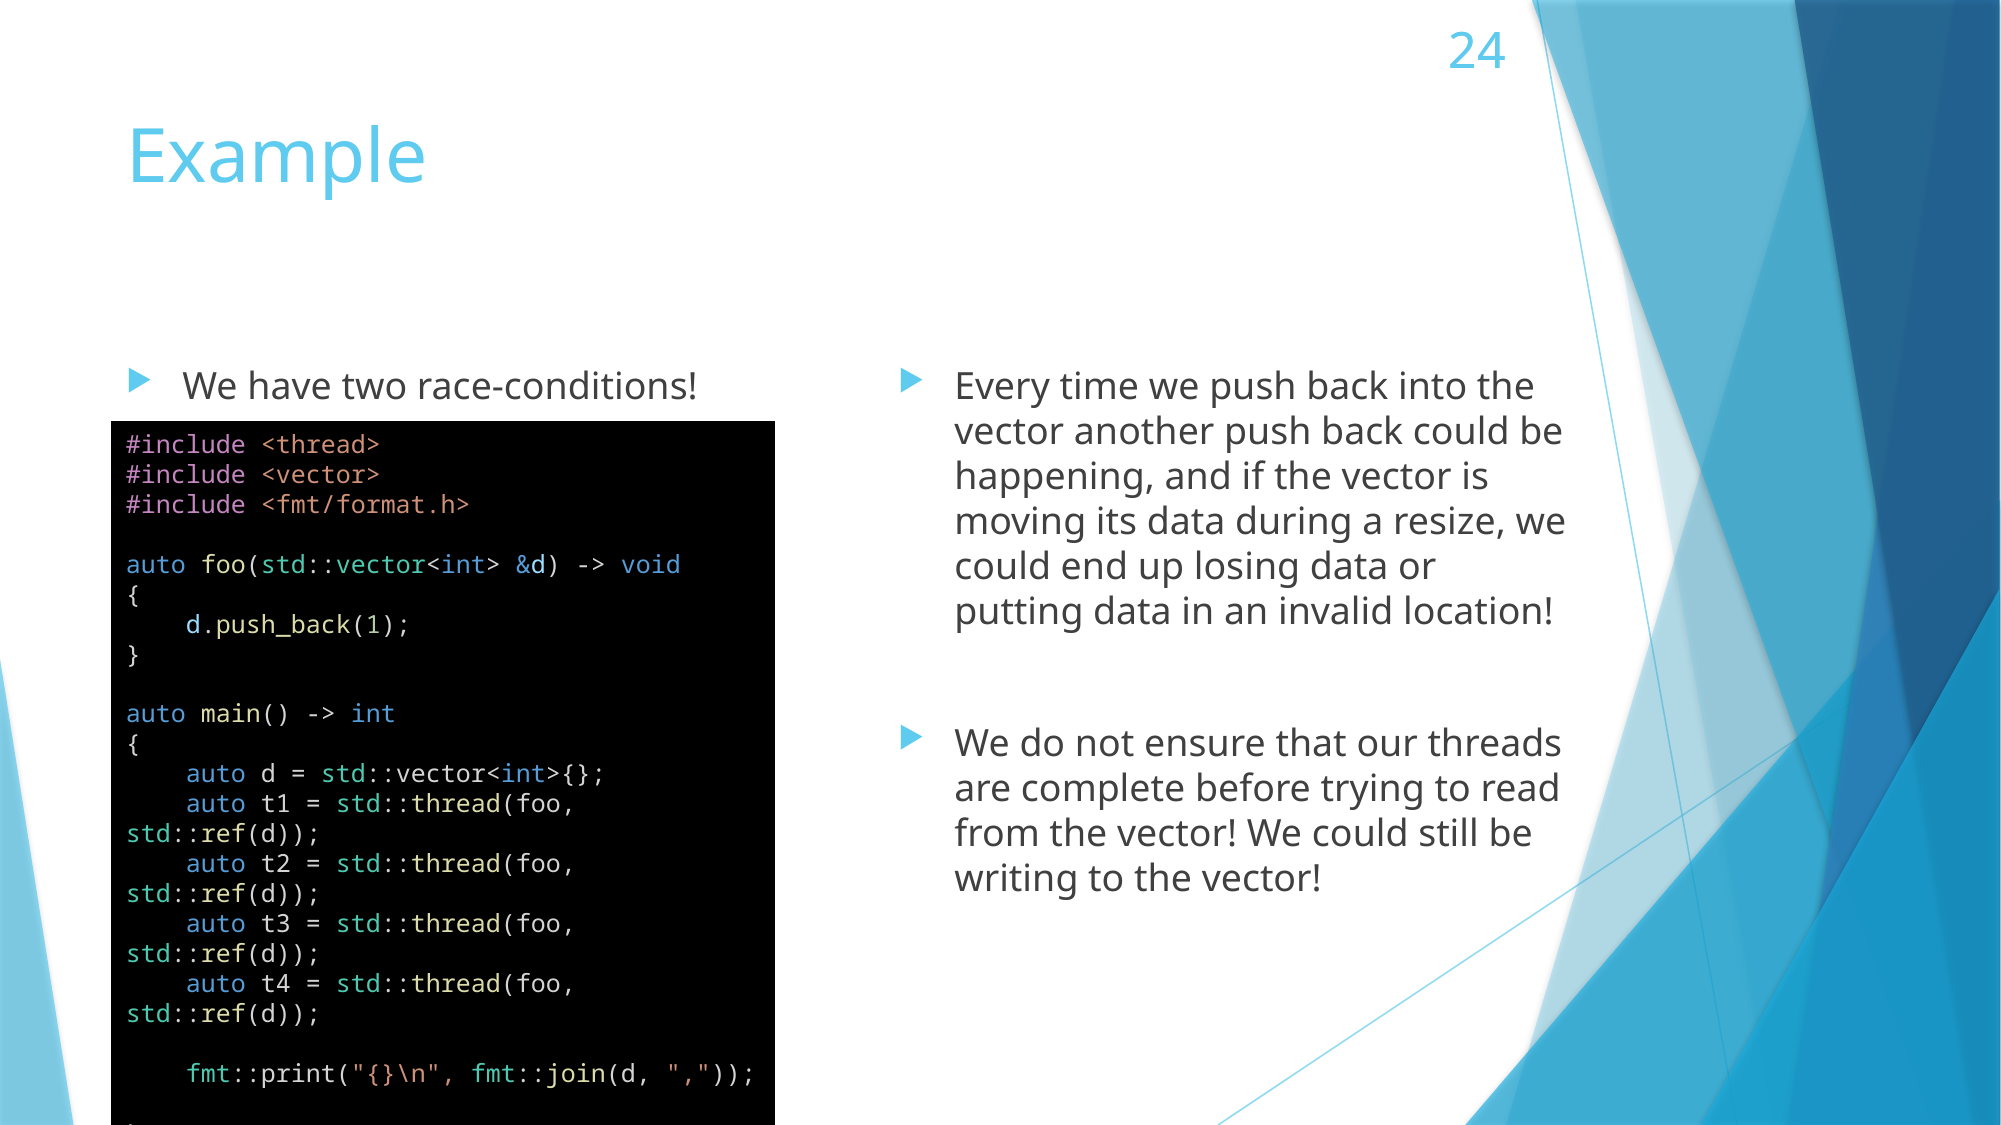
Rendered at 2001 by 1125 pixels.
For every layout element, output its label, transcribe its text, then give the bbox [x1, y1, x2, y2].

text_box #include <thread> #include <vector> #include <fmt/format.h> auto foo(std::vector<int> &d) -> void { d.push_back(1); } auto main() -> int { auto d = std::vector<int>{}; auto t1 = std::thread(foo, std::ref(d)); auto t2 = std::thread(foo, std::ref(d)); auto t3 = std::thread(foo, std::ref(d)); auto t4 = std::thread(foo, std::ref(d)); fmt::print("{}\n", fmt::join(d, ",")); } [111, 421, 775, 1125]
title Example [111, 99, 1522, 317]
list We have two race-conditions! [111, 354, 883, 422]
text_box Every time we push back into the vector another push back could be happening, and if the vector is moving its data during a resize, we could end up losing data or putting data in an invalid location! We do not ensure that our threads are complete before trying to read from the vector! We could still be writing to the vector! [883, 354, 1583, 1076]
